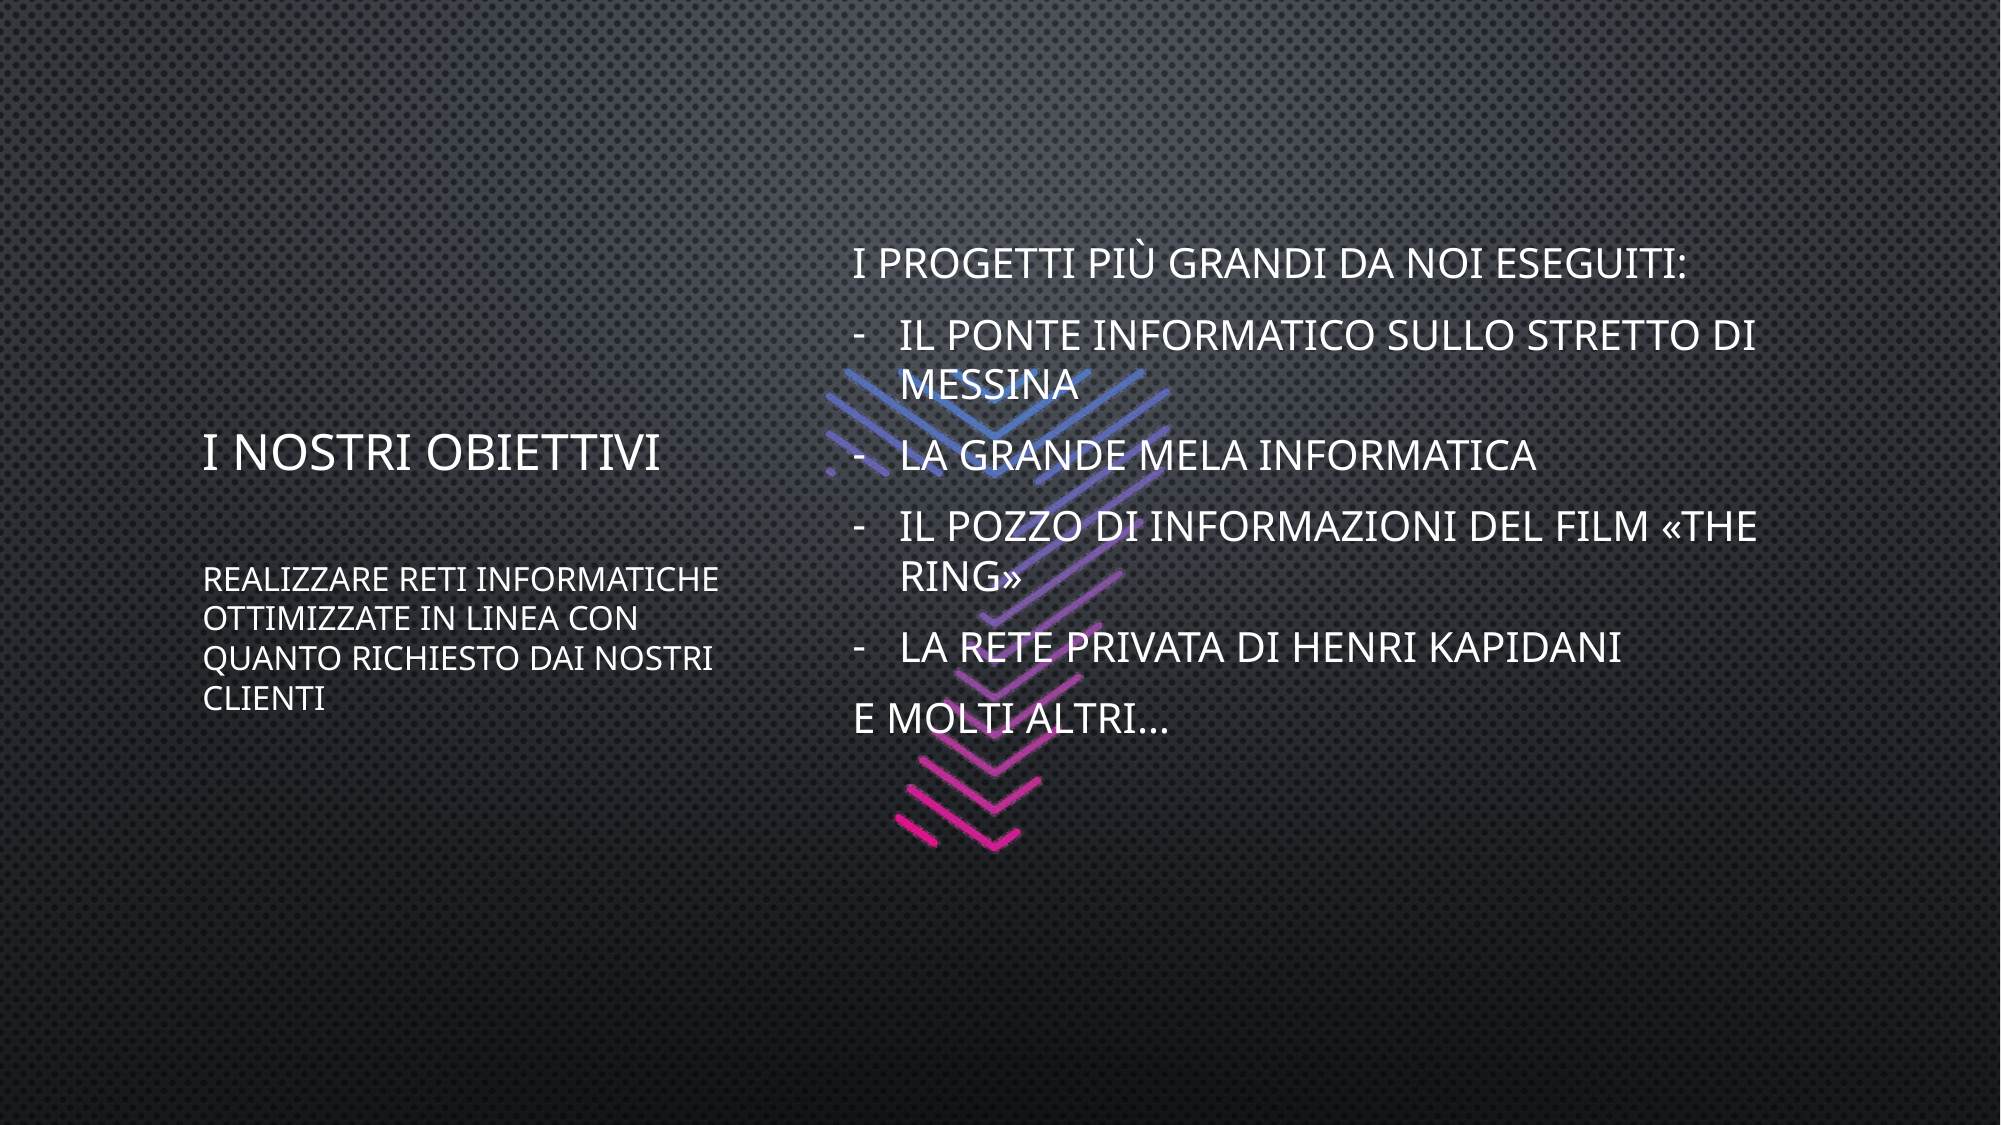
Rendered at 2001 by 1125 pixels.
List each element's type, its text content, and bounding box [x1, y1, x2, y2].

picture [499, 236, 1499, 986]
list Realizzare reti informatiche ottimizzate in linea con quanto richiesto dai nostri clienti [187, 487, 499, 788]
list I progetti più grandi da noi eseguiti: Il ponte informatico sullo stretto di messina La grande mela informatica Il pozzo di informazioni del film «the ring» La rete privata di henri kapidani E molti altri… [837, 99, 1813, 950]
title I nostri obiettivi [187, 262, 499, 487]
